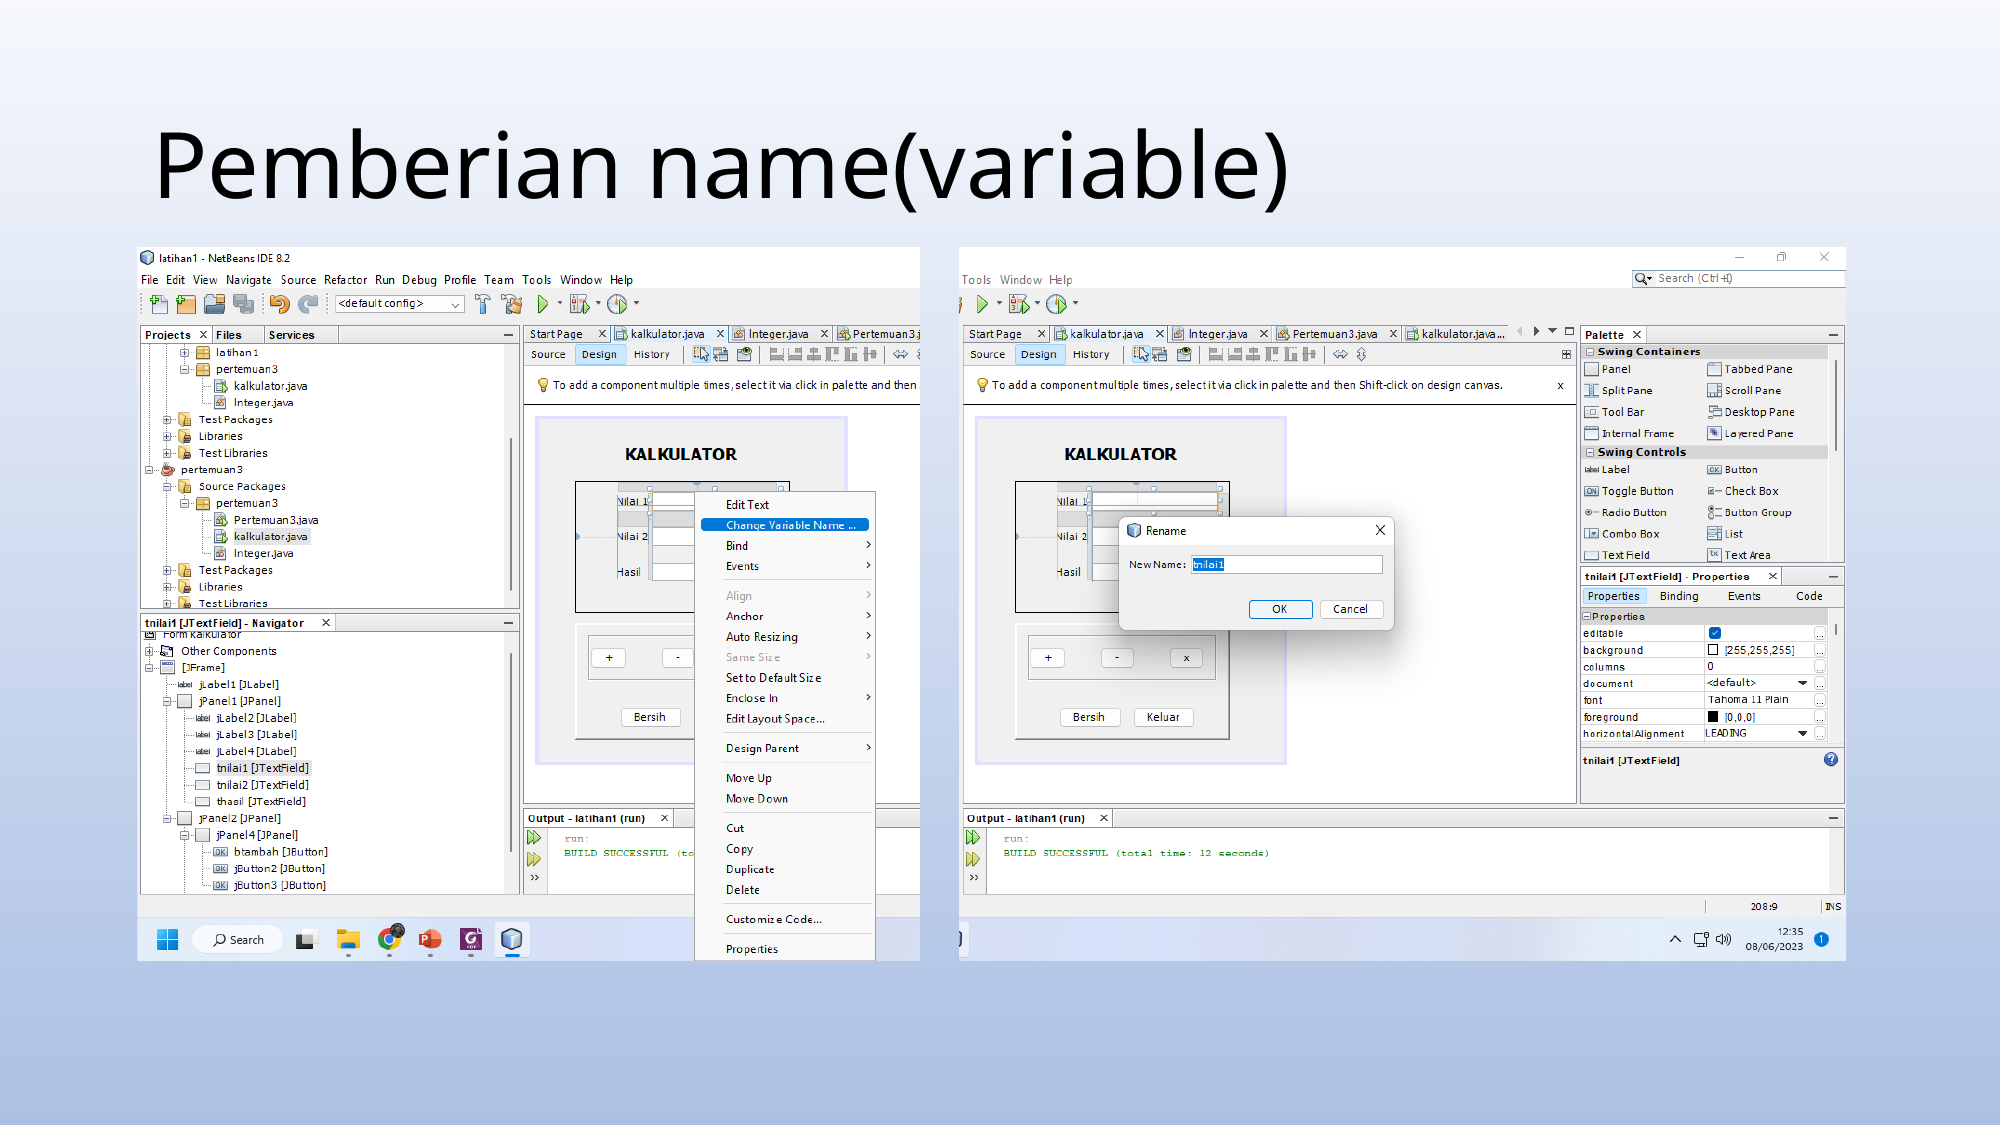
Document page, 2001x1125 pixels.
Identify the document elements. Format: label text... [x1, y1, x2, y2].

title Pemberian name(variable) [137, 59, 1863, 278]
picture [959, 247, 1847, 961]
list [137, 247, 920, 961]
